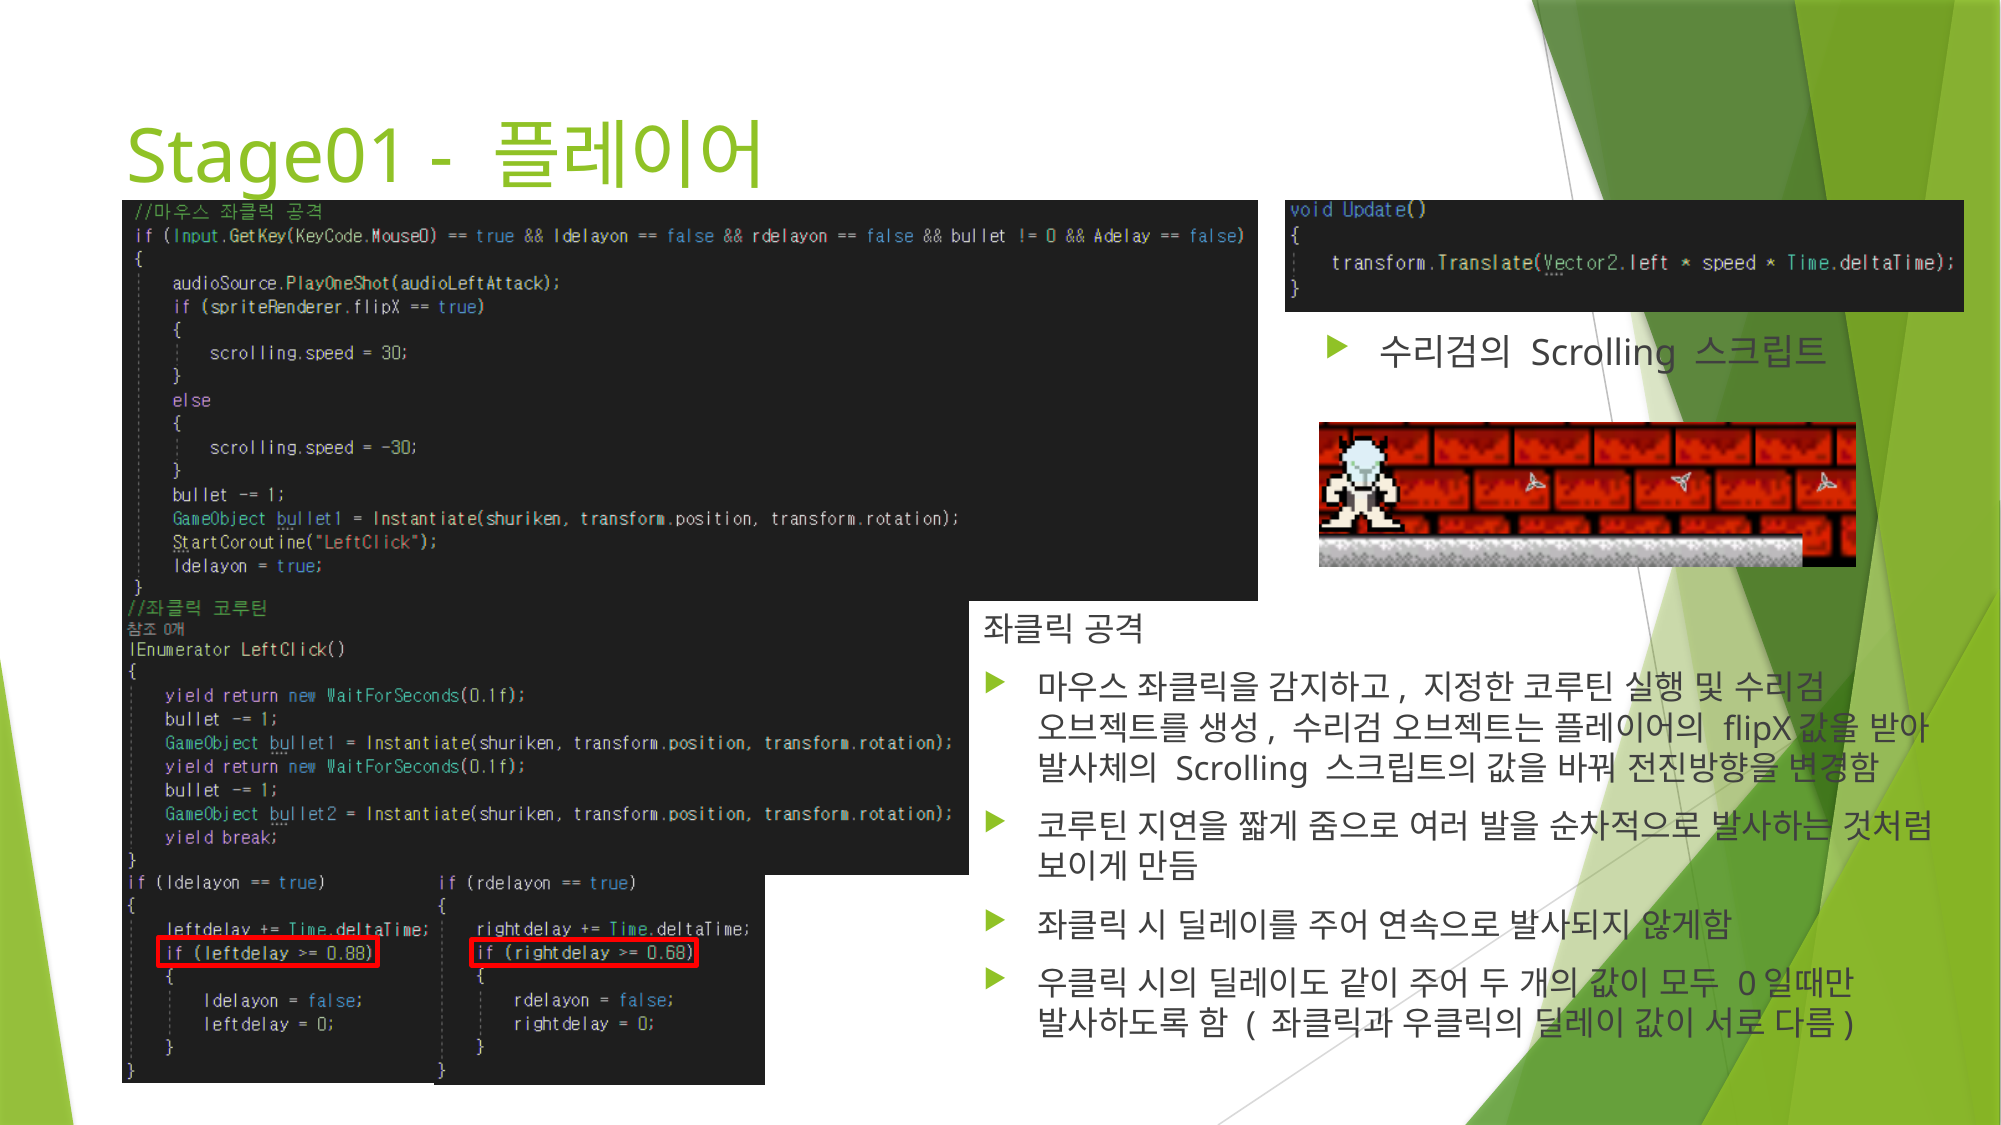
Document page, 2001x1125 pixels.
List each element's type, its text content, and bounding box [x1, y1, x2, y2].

title Stage01 - 플레이어 [111, 99, 1522, 236]
list 좌클릭 공격 마우스 좌클릭을 감지하고, 지정한 코루틴 실행 및 수리검 오브젝트를 생성, 수리검 오브젝트는 플레이어의 flipX값을 받아 발사체의 Scrolling 스크립트의 값을 바꿔 전진방향을 변경함 코루틴 지연을 짧게 줌으로 여러 발을 순차적으로 발사하는 것처럼 보이게 만듬 좌클릭 시 딜레이를 주어 연속으로 발사되지 않게함 우클릭 시의 딜레이도 같이 주어 두 개의 값이 모두 0일때만 발사하도록 함 ( 좌클릭과 우클릭의 딜레이 값이 서로 다름) [968, 600, 1950, 1083]
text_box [1284, 200, 1989, 381]
picture [1319, 422, 1857, 568]
picture [121, 200, 1258, 1086]
